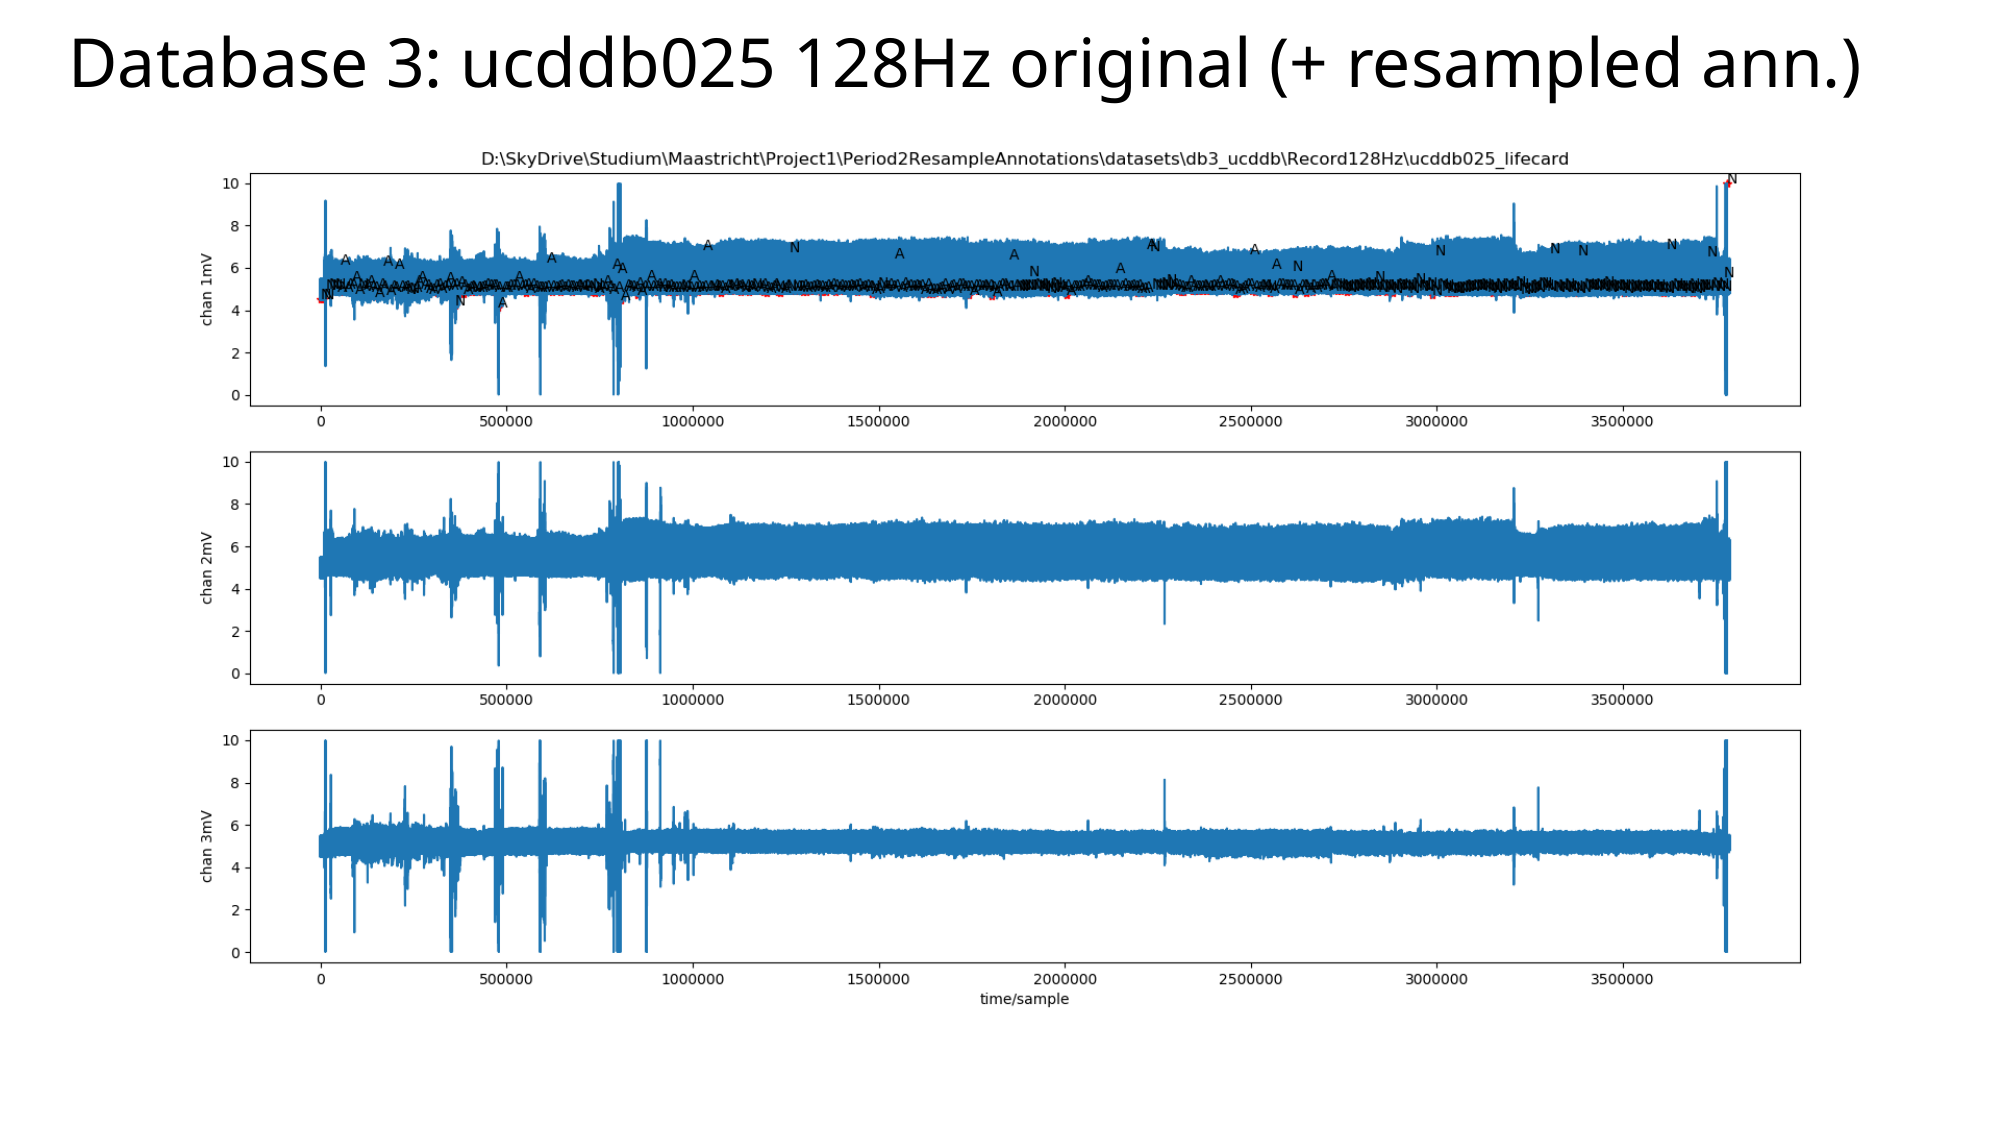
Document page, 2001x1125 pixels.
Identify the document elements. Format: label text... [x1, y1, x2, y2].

title Database 3: ucddb025 128Hz original (+ resampled ann.) [53, 20, 2000, 50]
picture [0, 50, 2000, 1075]
